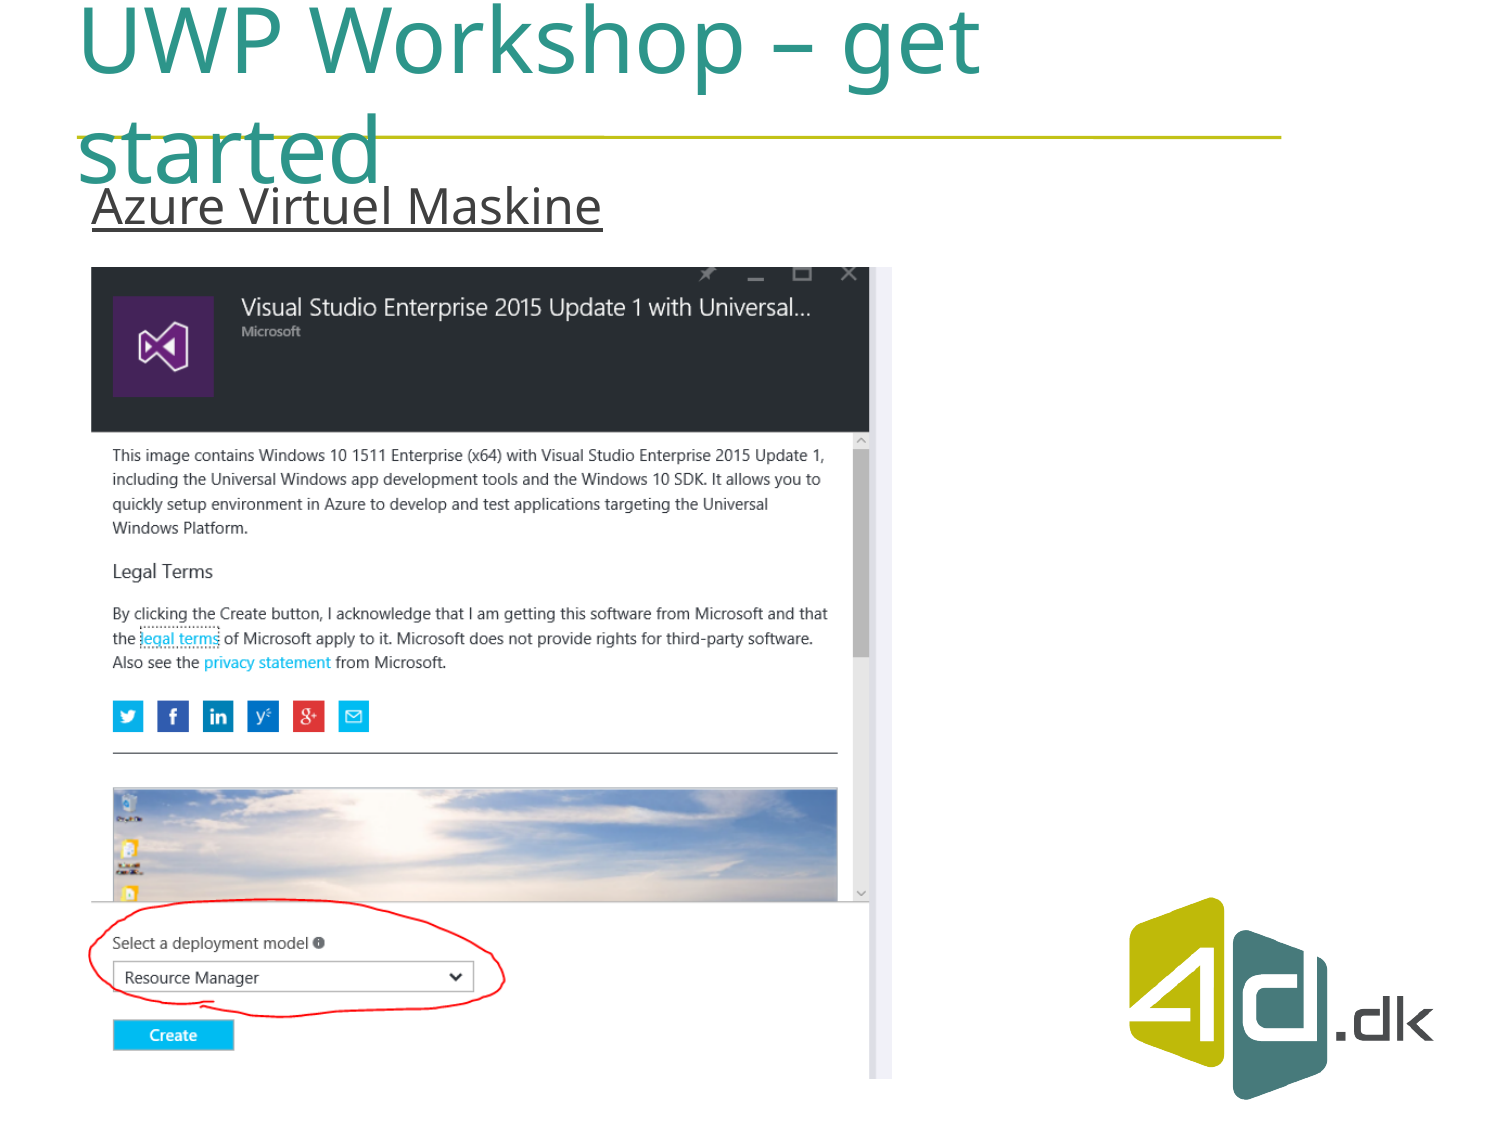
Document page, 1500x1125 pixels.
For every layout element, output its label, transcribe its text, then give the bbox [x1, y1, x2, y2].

picture [88, 266, 892, 1080]
title UWP Workshop – get started [76, 0, 1284, 137]
list Azure Virtuel Maskine [76, 137, 1408, 824]
picture [1129, 897, 1434, 1100]
